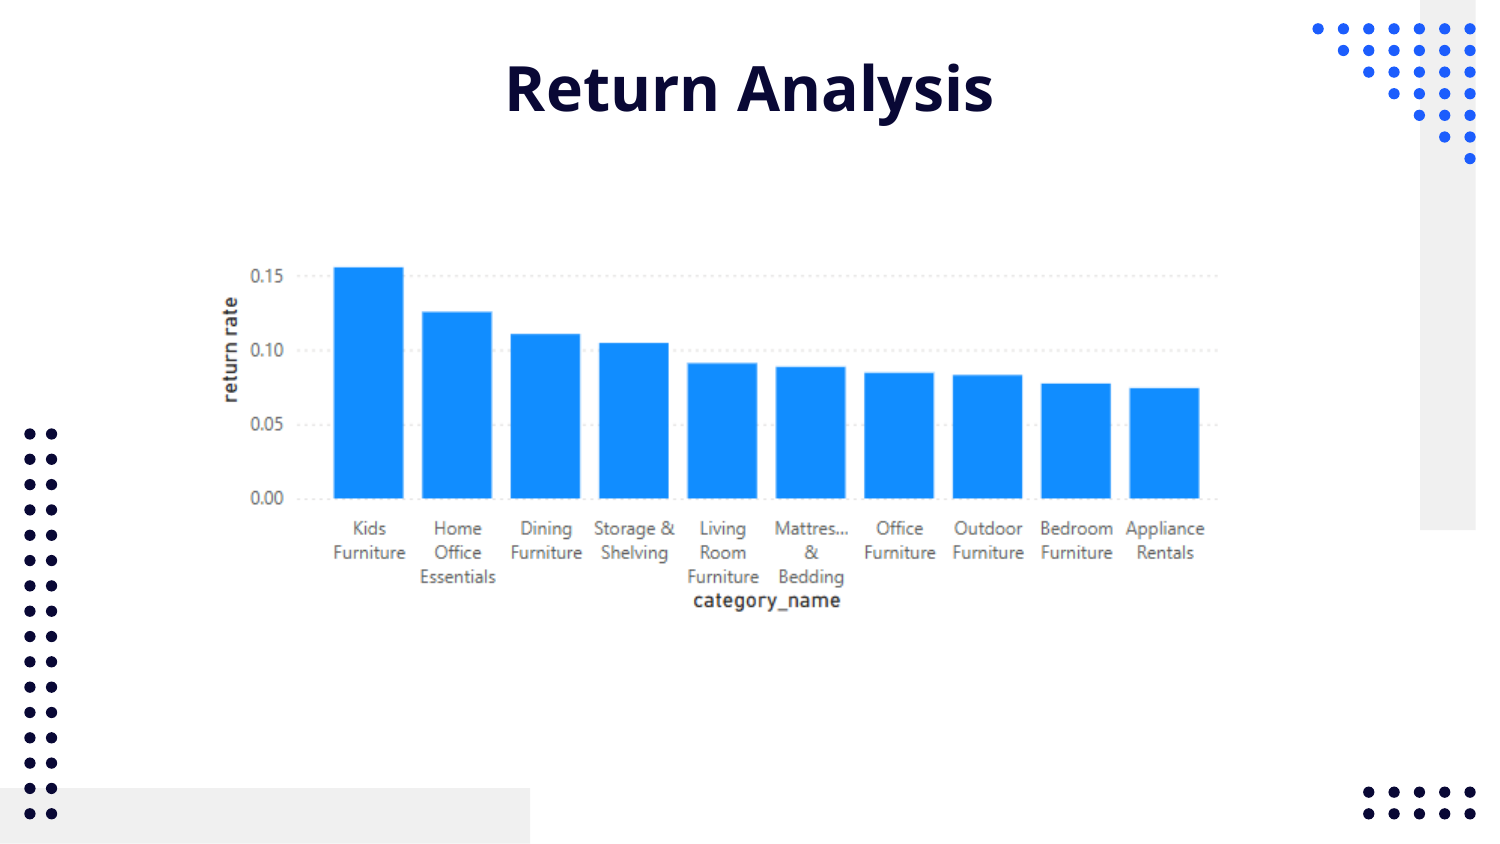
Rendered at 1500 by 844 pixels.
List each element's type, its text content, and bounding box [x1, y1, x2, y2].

picture [214, 208, 1234, 677]
title Return Analysis [118, 33, 1382, 128]
